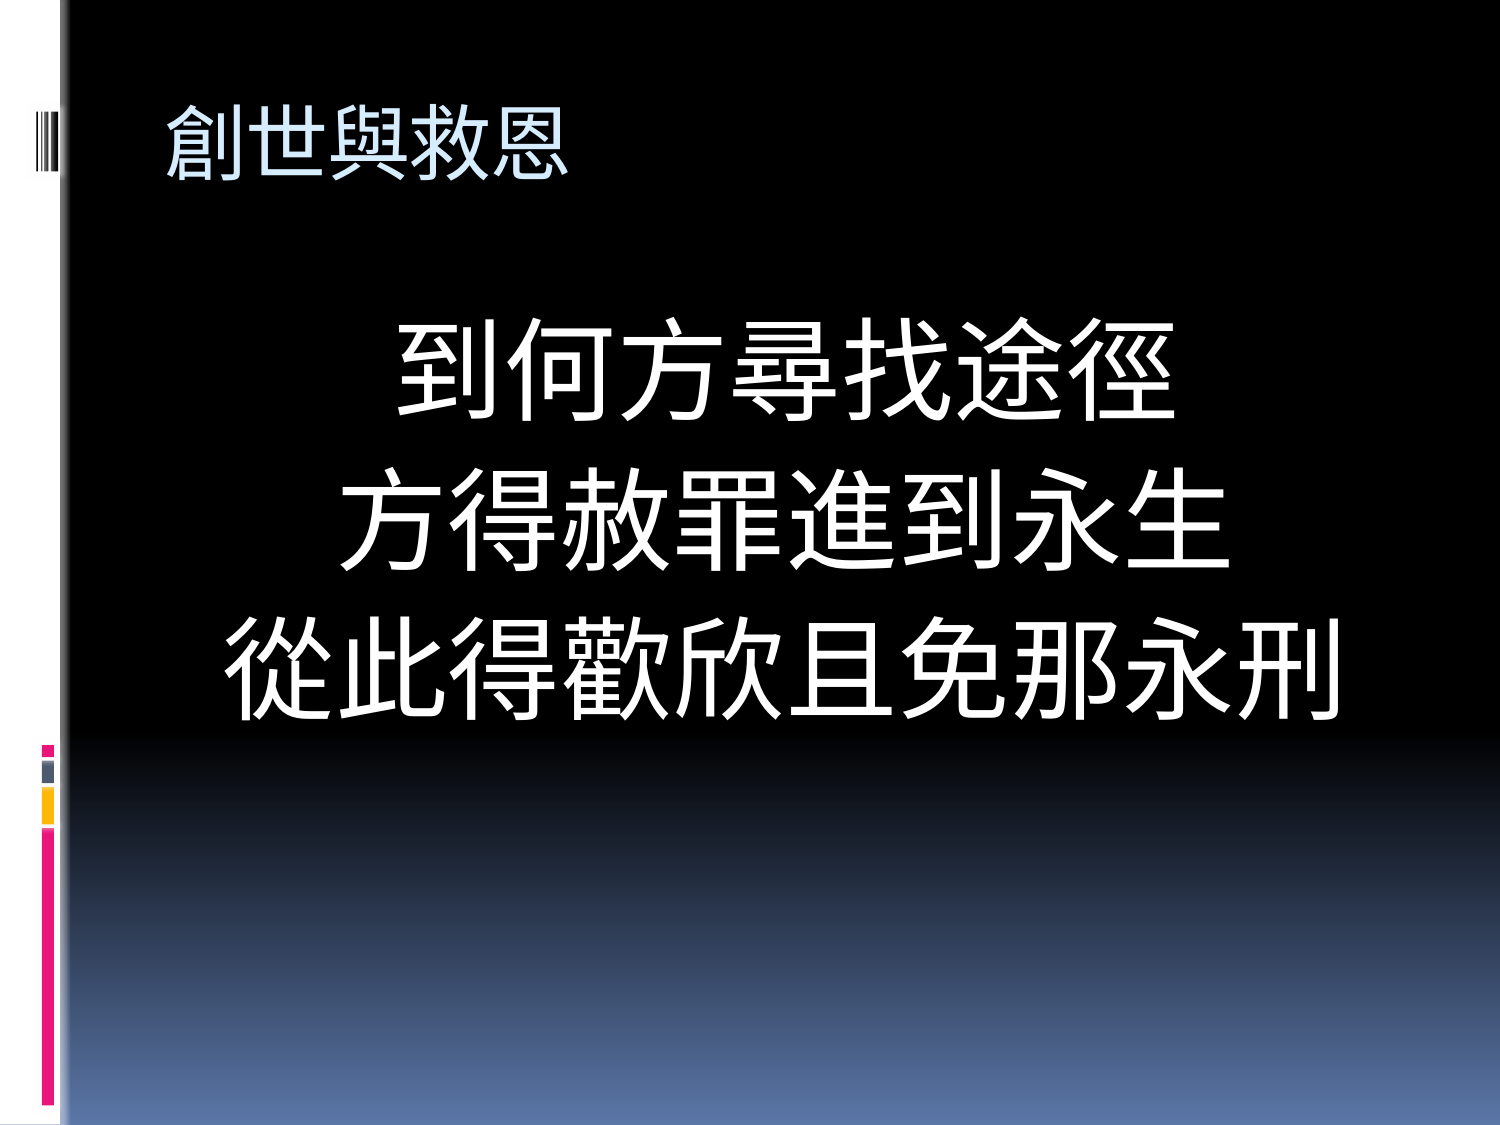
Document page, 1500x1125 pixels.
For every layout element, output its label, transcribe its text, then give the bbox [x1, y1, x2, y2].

title 創世與救恩 [150, 83, 1425, 234]
list 到何方尋找途徑 方得赦罪進到永生 從此得歡欣且免那永刑 [58, 292, 1500, 1125]
